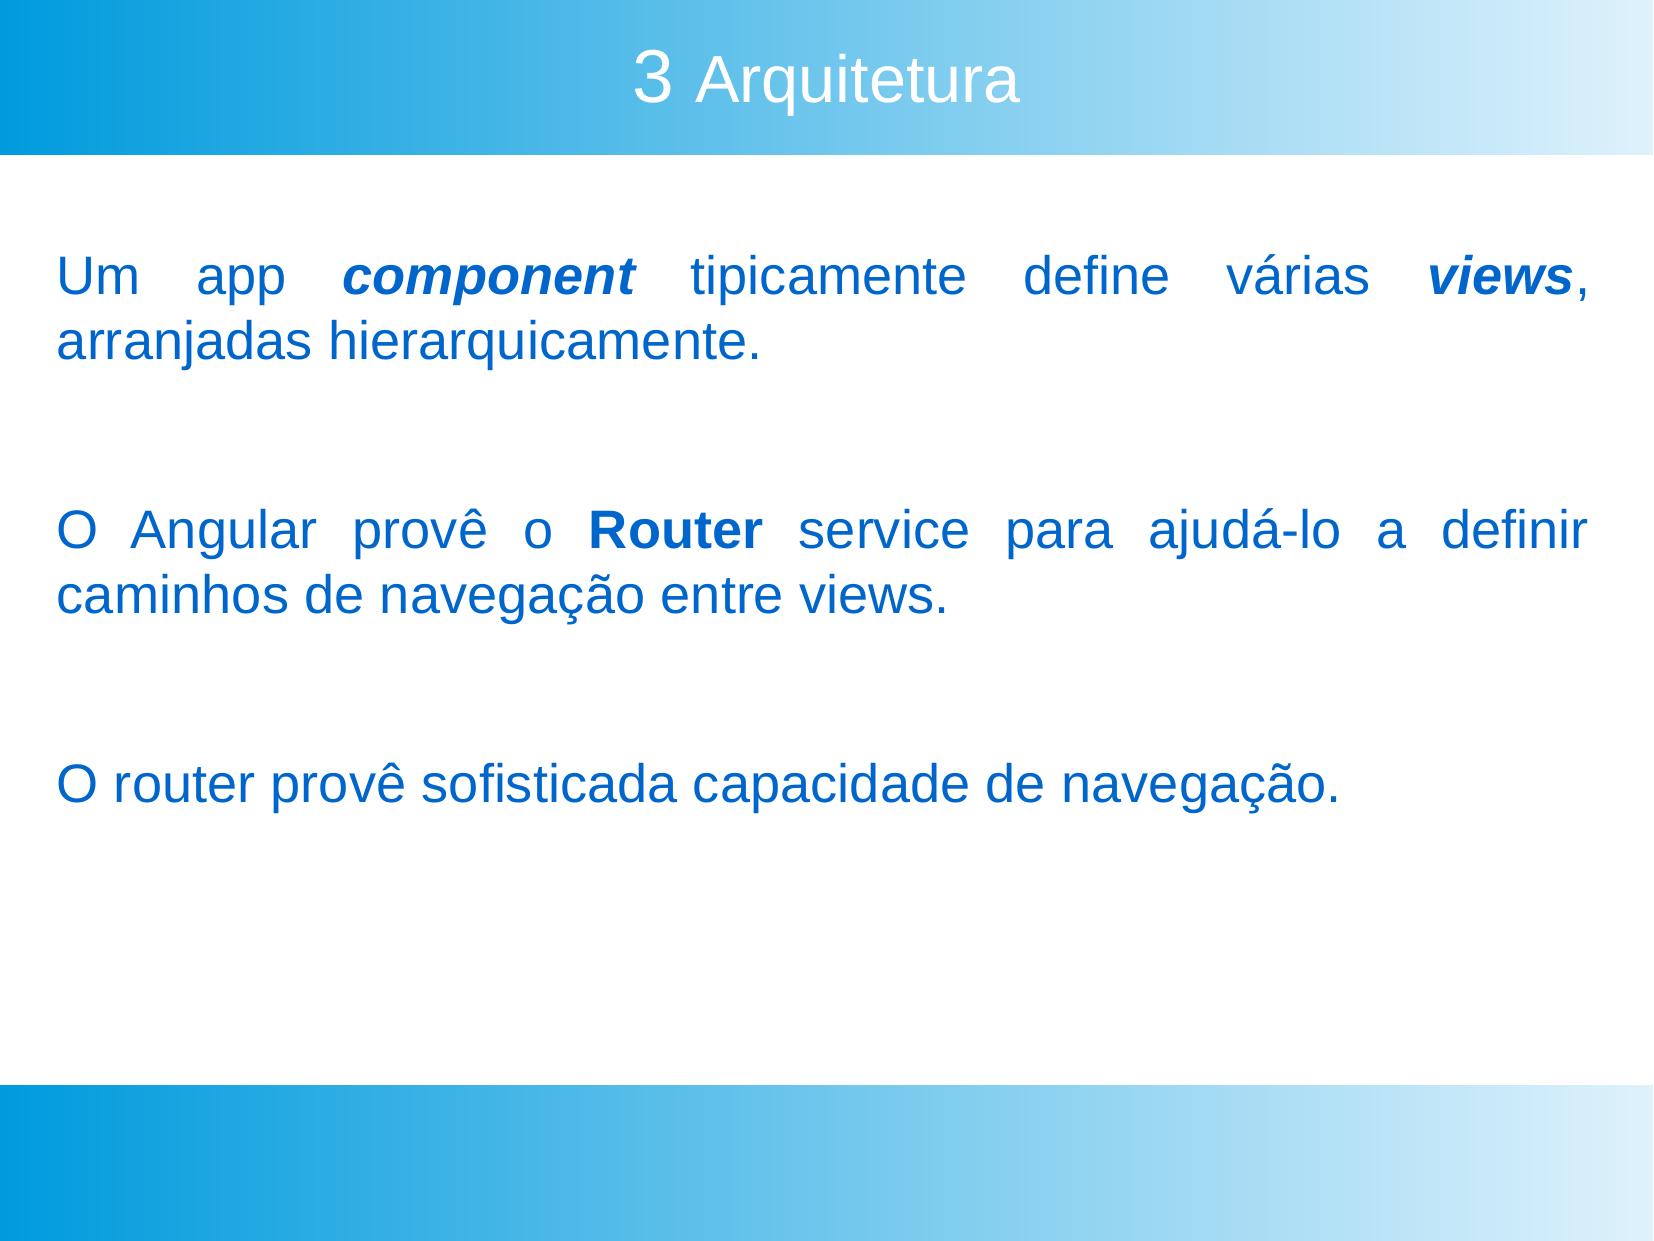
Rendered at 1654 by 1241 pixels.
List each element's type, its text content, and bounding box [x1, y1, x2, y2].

text_box Um app component tipicamente define várias views, arranjadas hierarquicamente. O Angular provê o Router service para ajudá-lo a definir caminhos de navegação entre views. O router provê sofisticada capacidade de navegação. [56, 195, 1590, 1035]
text_box 3 Arquitetura [82, 19, 1571, 125]
